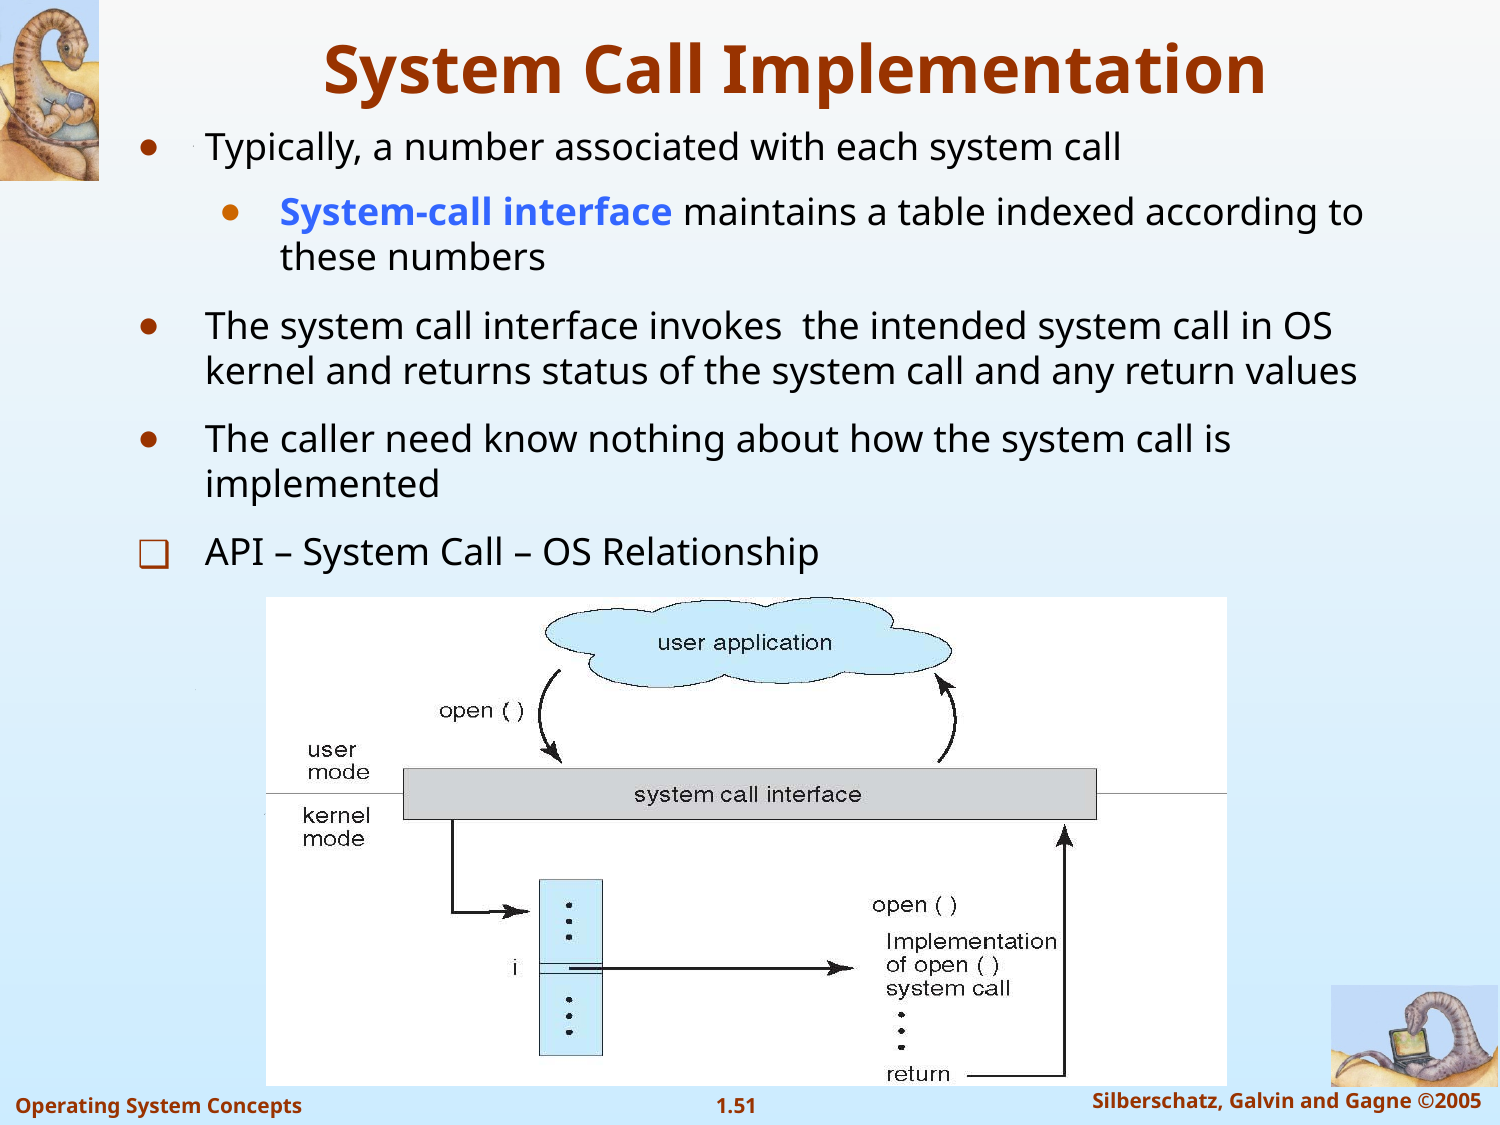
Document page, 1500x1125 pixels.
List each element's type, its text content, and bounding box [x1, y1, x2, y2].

title System Call Implementation [121, 19, 1472, 114]
picture [0, 0, 99, 181]
picture [266, 597, 1227, 1086]
picture [1331, 985, 1498, 1087]
list Typically, a number associated with each system call System-call interface maintains a table indexed according to these numbers The system call interface invokes the intended system call in OS kernel and returns status of the system call and any return values The caller need know nothing about how the system call is implemented API – System Call – OS Relationship [114, 115, 1383, 1029]
